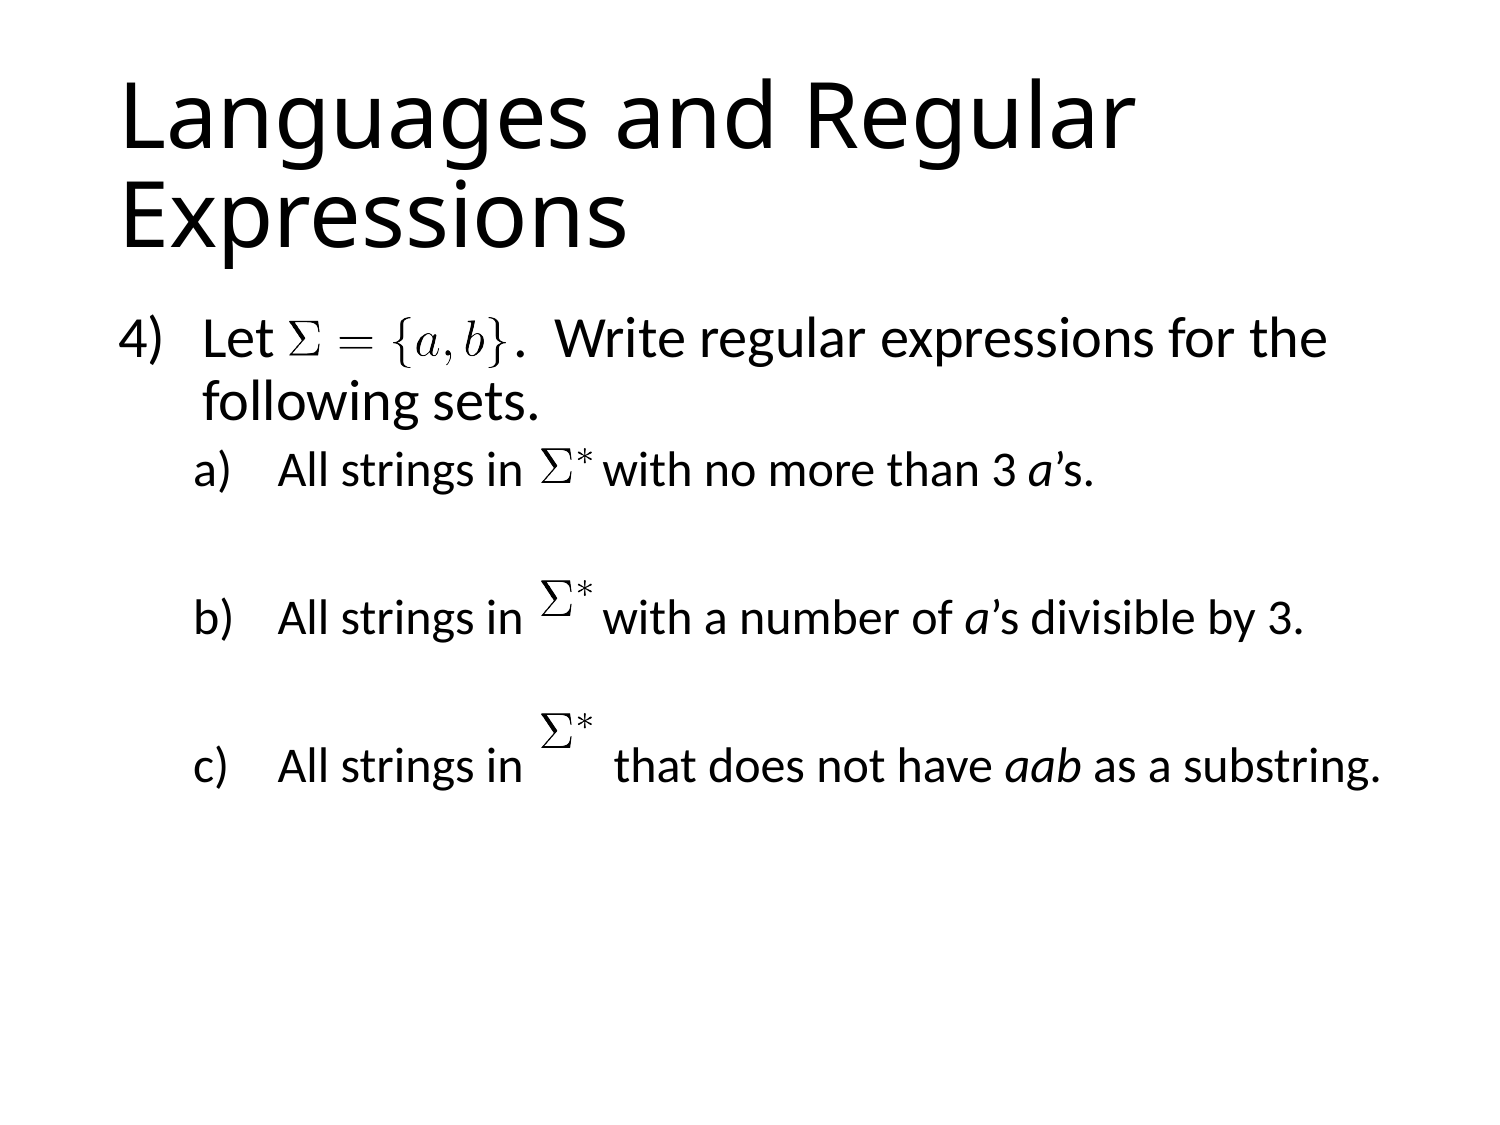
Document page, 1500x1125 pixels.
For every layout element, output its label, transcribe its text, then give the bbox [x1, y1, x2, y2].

picture [289, 317, 506, 368]
picture [541, 448, 592, 483]
picture [541, 713, 592, 748]
picture [541, 580, 592, 616]
list Let . Write regular expressions for the following sets. All strings in with no more than 3 a’s. All strings in with a number of a’s divisible by 3. All strings in that does not have aab as a substring. [103, 299, 1397, 1014]
title Languages and Regular Expressions [103, 59, 1397, 278]
